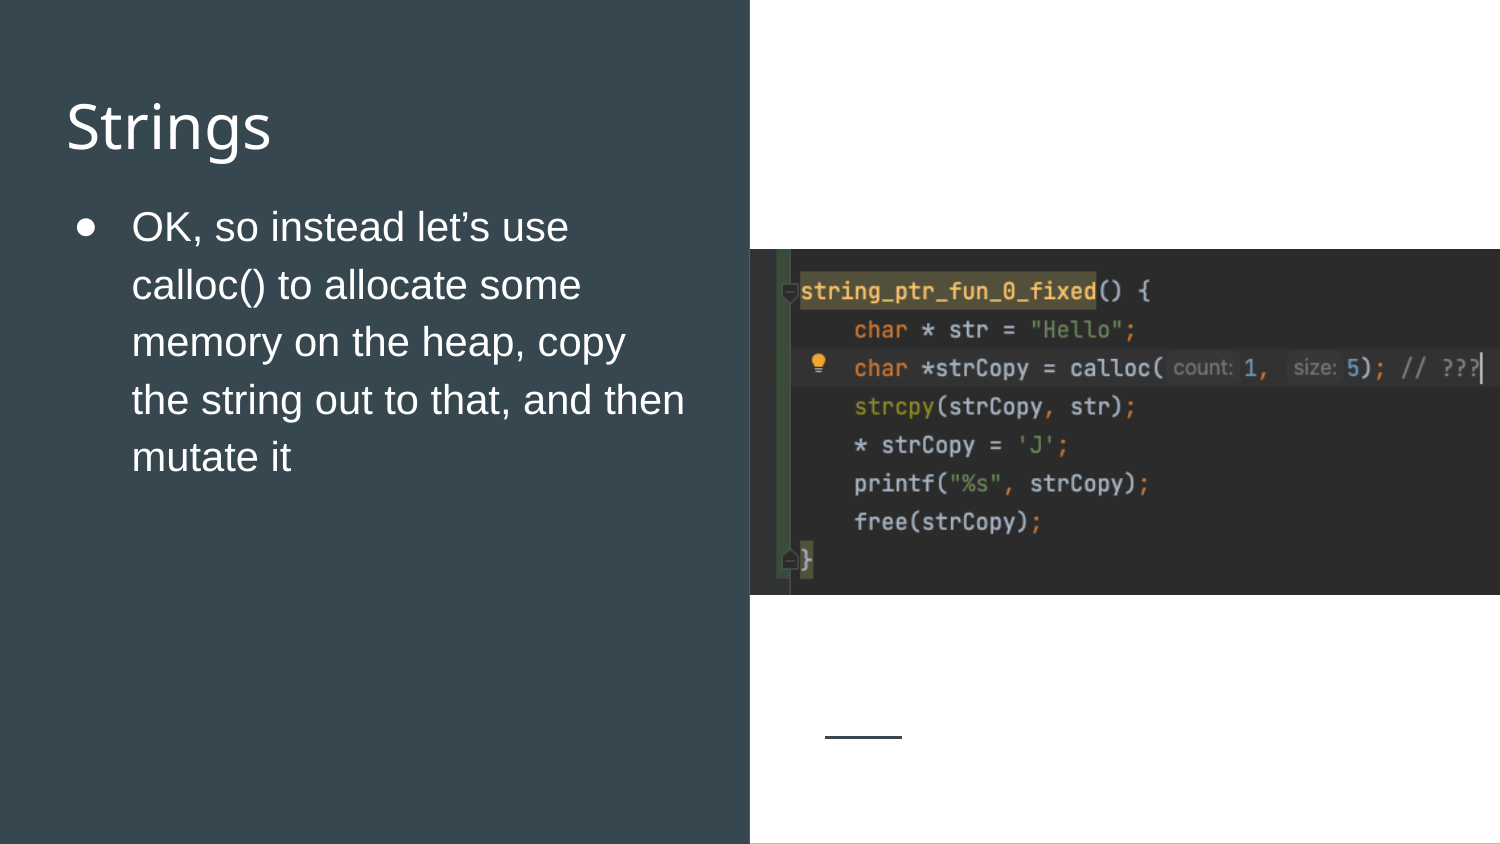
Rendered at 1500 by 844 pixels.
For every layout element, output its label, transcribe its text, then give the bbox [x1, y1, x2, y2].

text_box Strings [51, 71, 957, 178]
picture [749, 248, 1500, 595]
list OK, so instead let’s use calloc() to allocate some memory on the heap, copy the string out to that, and then mutate it [41, 177, 707, 739]
